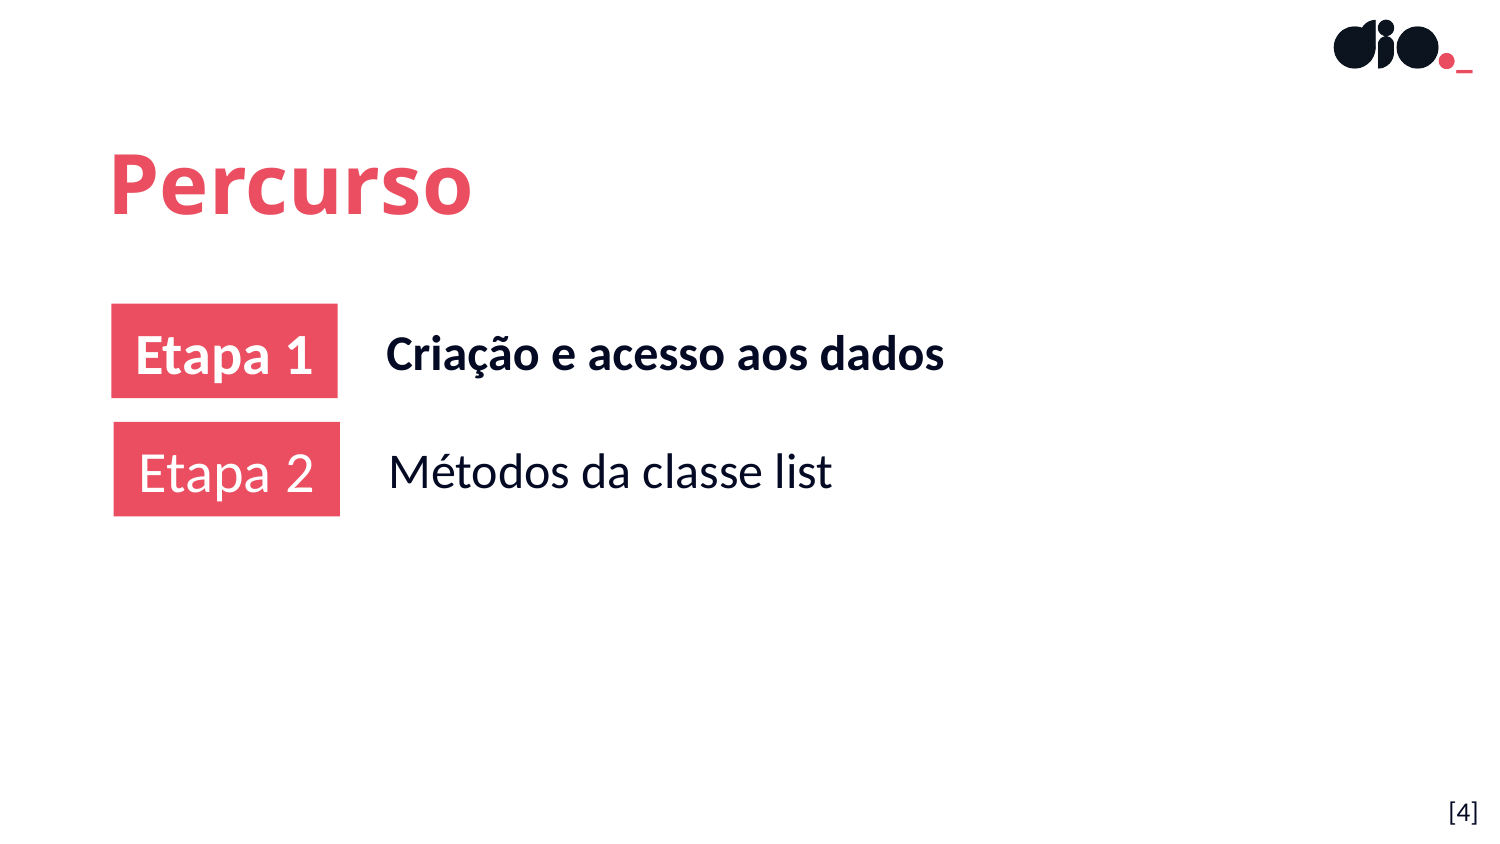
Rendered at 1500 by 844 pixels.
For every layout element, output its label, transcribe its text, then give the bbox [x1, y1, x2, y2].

text_box Criação e acesso aos dados [371, 313, 1384, 389]
text_box Etapa 1 [111, 303, 338, 399]
slide_number [‹#›] [1403, 779, 1494, 844]
picture [1333, 19, 1473, 74]
text_box Percurso [92, 104, 1309, 243]
text_box Etapa 2 [113, 421, 340, 517]
text_box Métodos da classe list [373, 431, 1387, 507]
